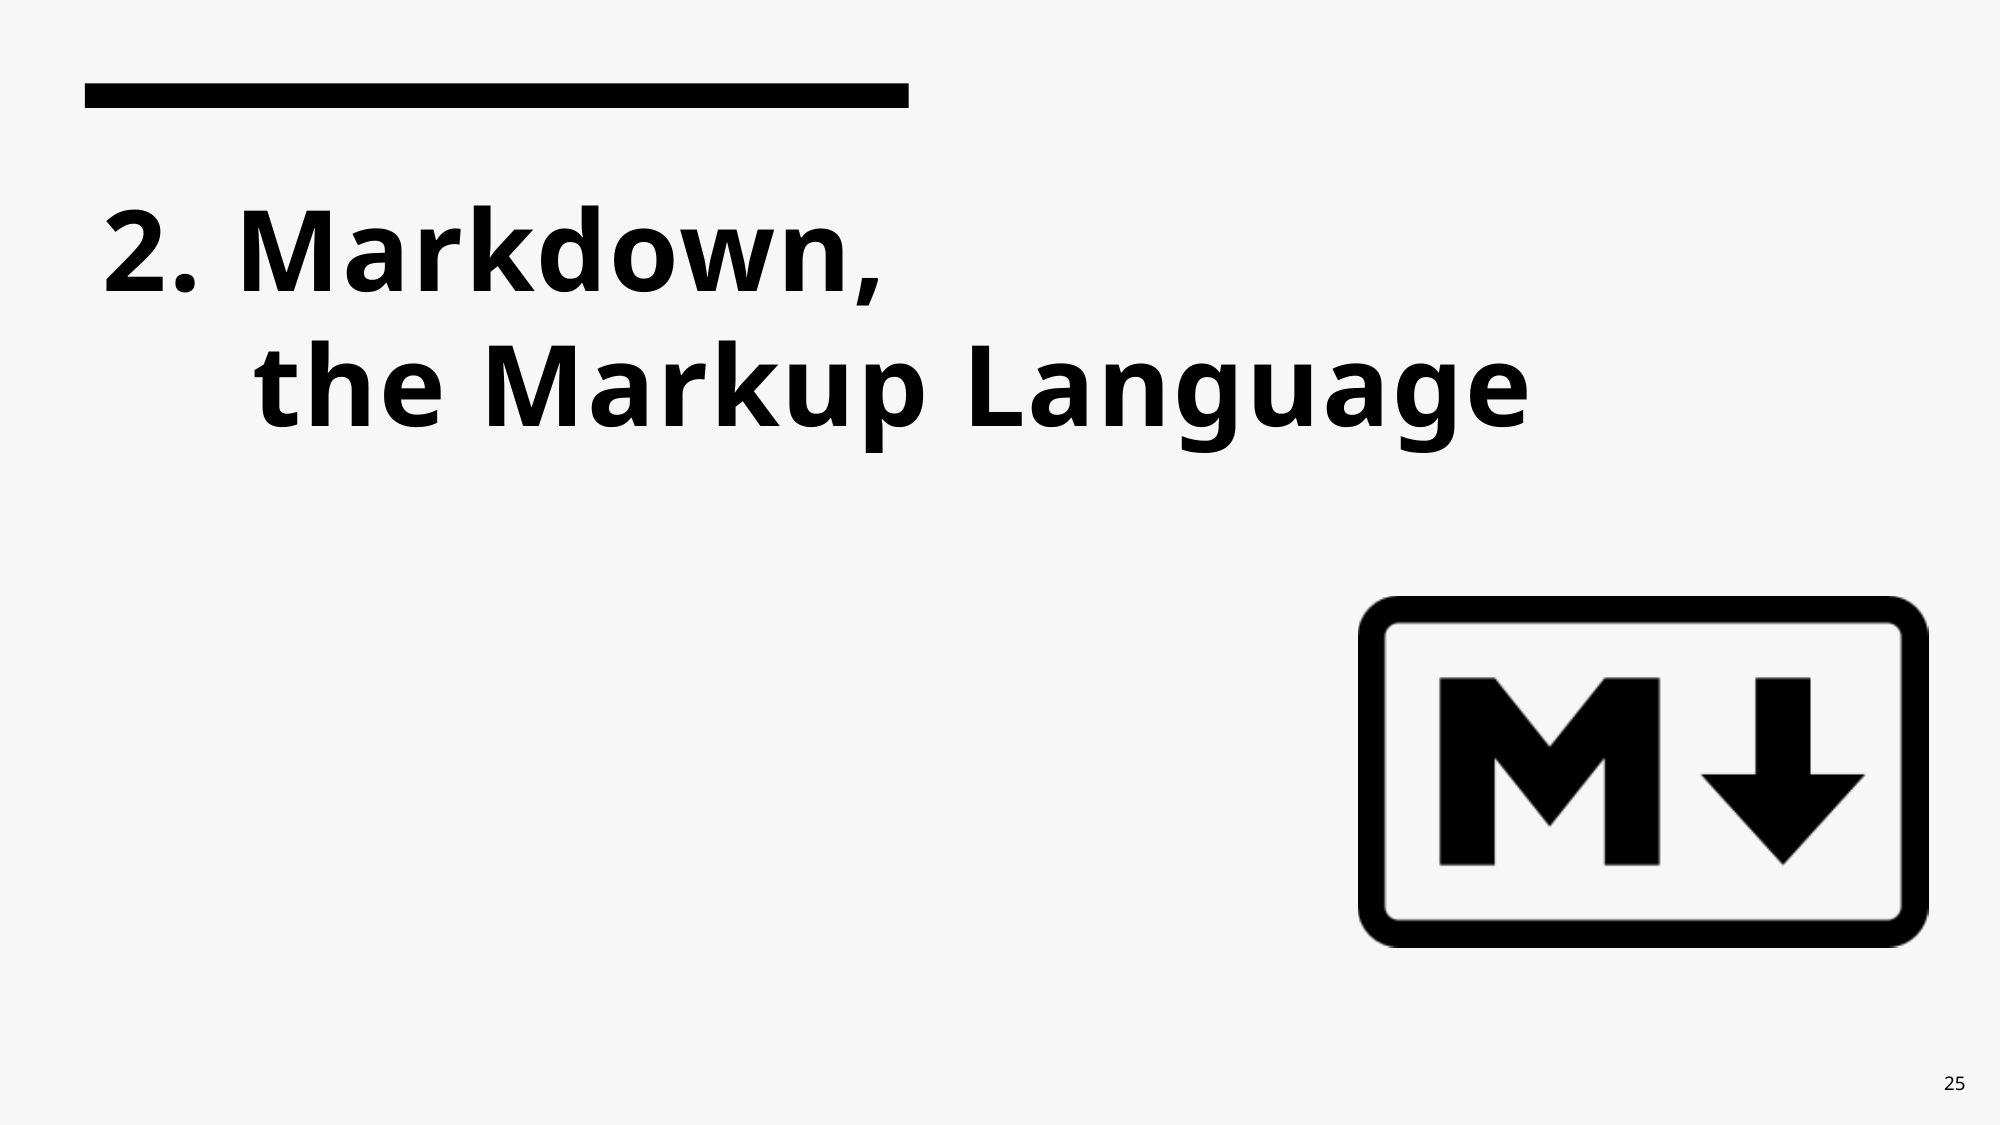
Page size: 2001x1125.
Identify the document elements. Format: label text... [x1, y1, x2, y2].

title 2. Markdown, the Markup Language [84, 160, 1917, 960]
picture [1358, 596, 1929, 948]
slide_number 25 [1879, 1053, 1984, 1114]
